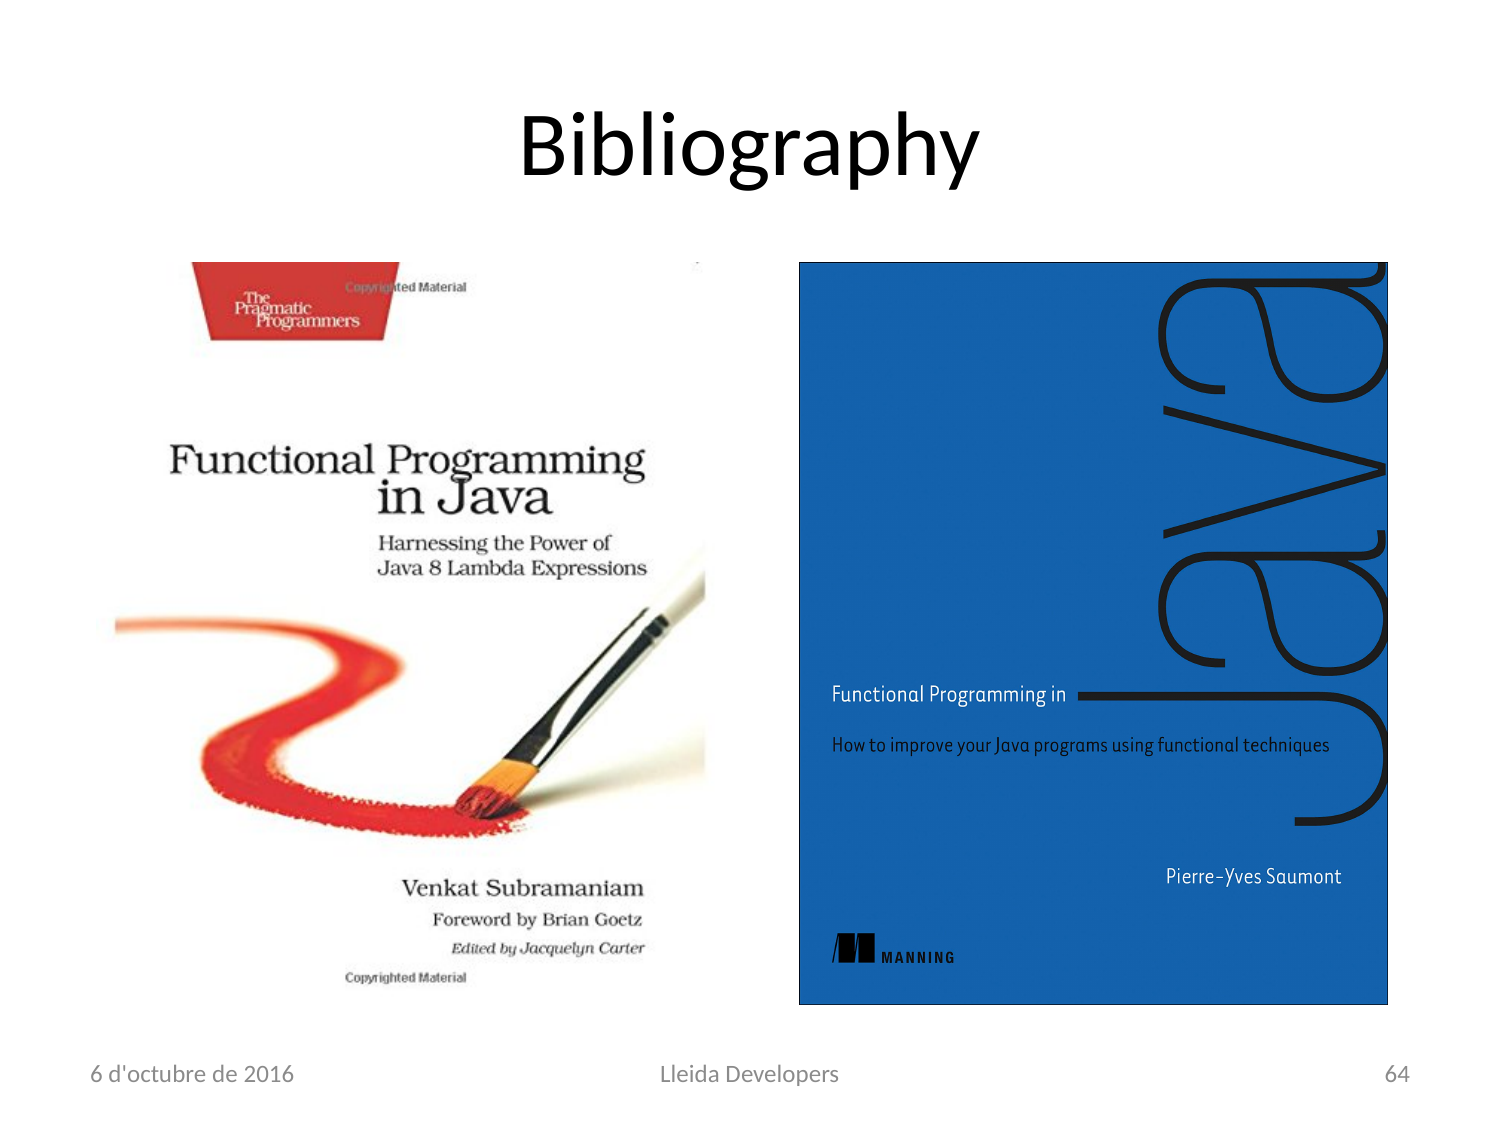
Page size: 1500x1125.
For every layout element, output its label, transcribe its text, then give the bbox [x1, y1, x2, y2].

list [74, 262, 738, 1006]
title Bibliography [75, 45, 1425, 233]
footer Lleida Developers [512, 1042, 988, 1103]
slide_number 6 d'octubre de 2016 [75, 1042, 425, 1103]
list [762, 262, 1426, 1006]
slide_number 64 [1074, 1042, 1425, 1103]
